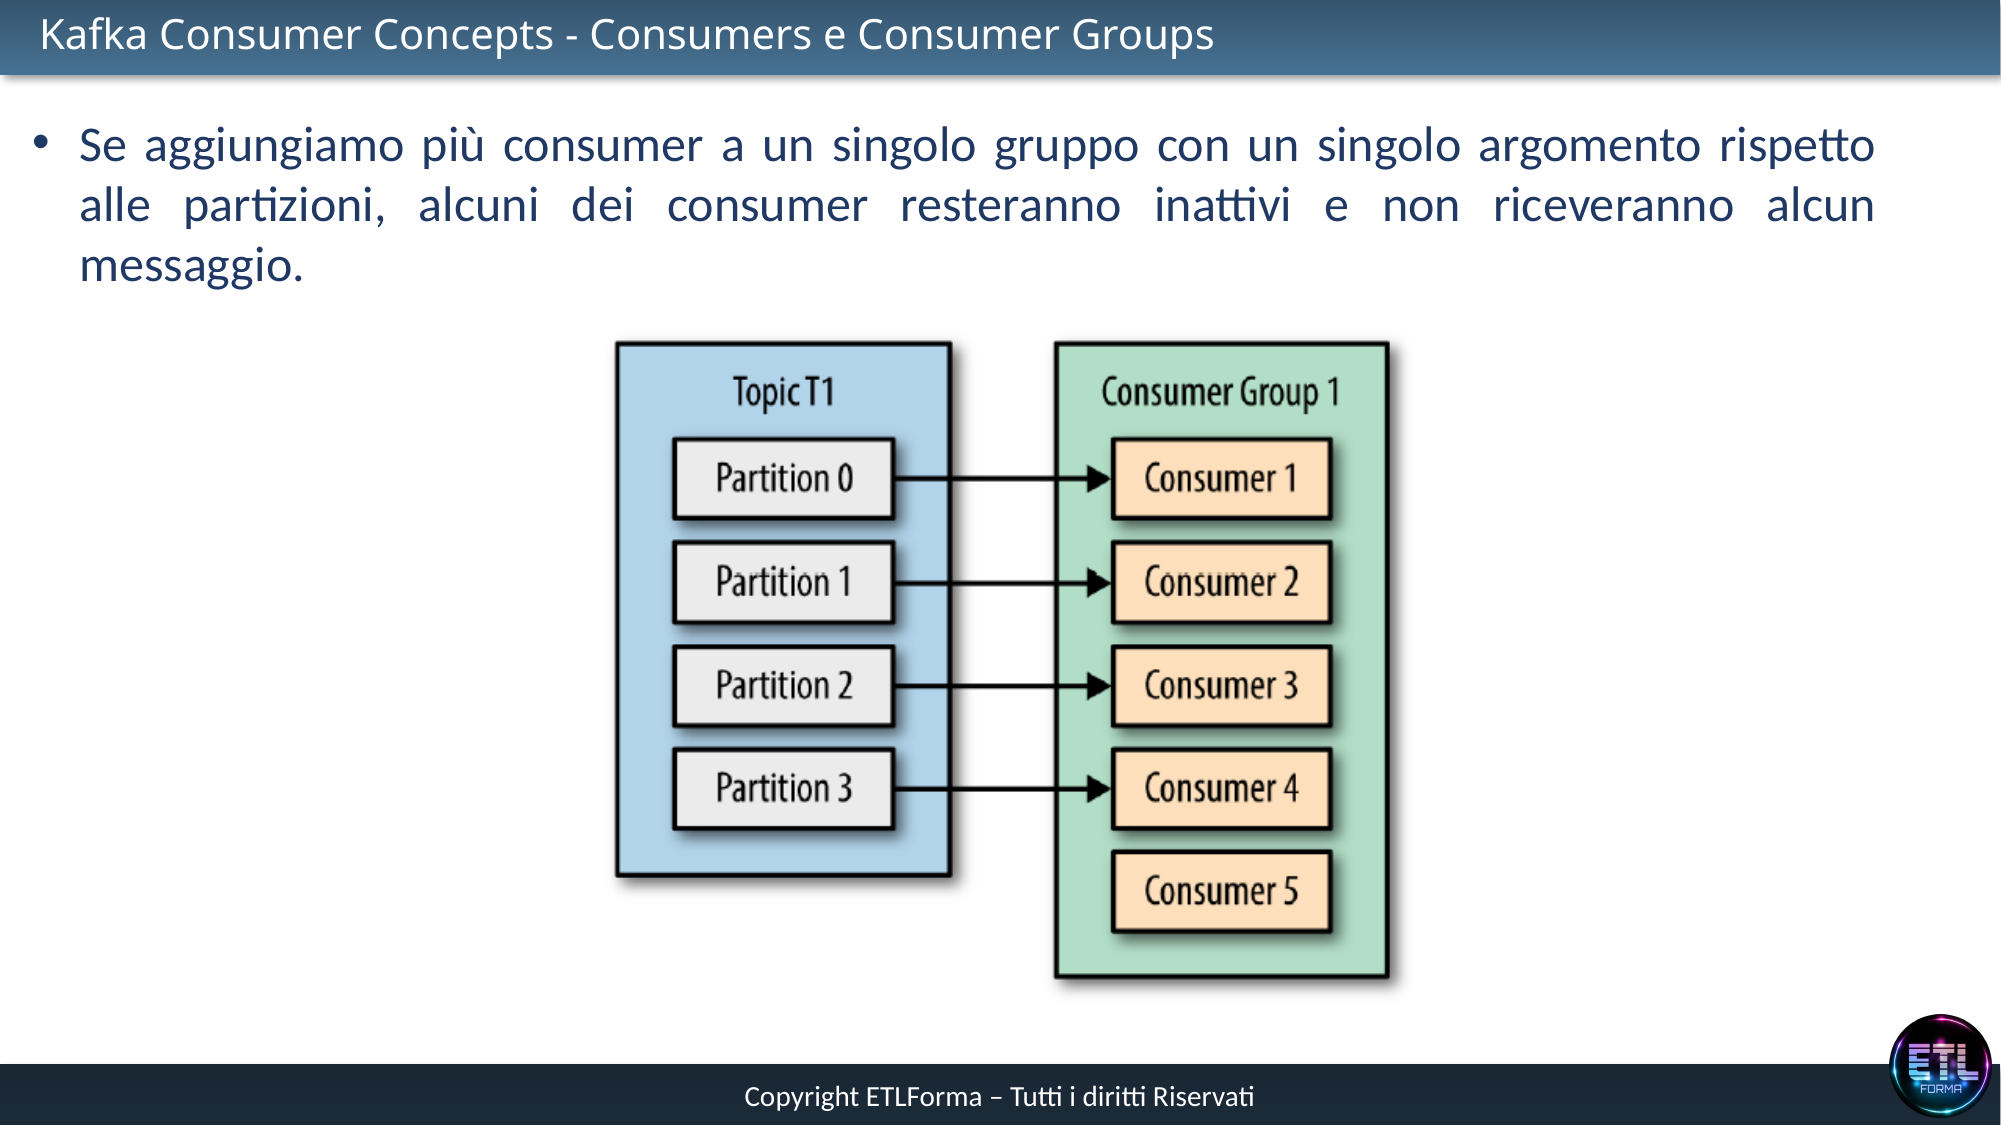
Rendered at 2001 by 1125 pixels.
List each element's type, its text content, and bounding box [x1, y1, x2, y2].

title Kafka Consumer Concepts - Consumers e Consumer Groups [24, 10, 1984, 63]
text_box Se aggiungiamo più consumer a un singolo gruppo con un singolo argomento rispetto alle partizioni, alcuni dei consumer resteranno inattivi e non riceveranno alcun messaggio. [17, 103, 1892, 1042]
picture [585, 322, 1415, 1008]
picture [1889, 1014, 1992, 1118]
